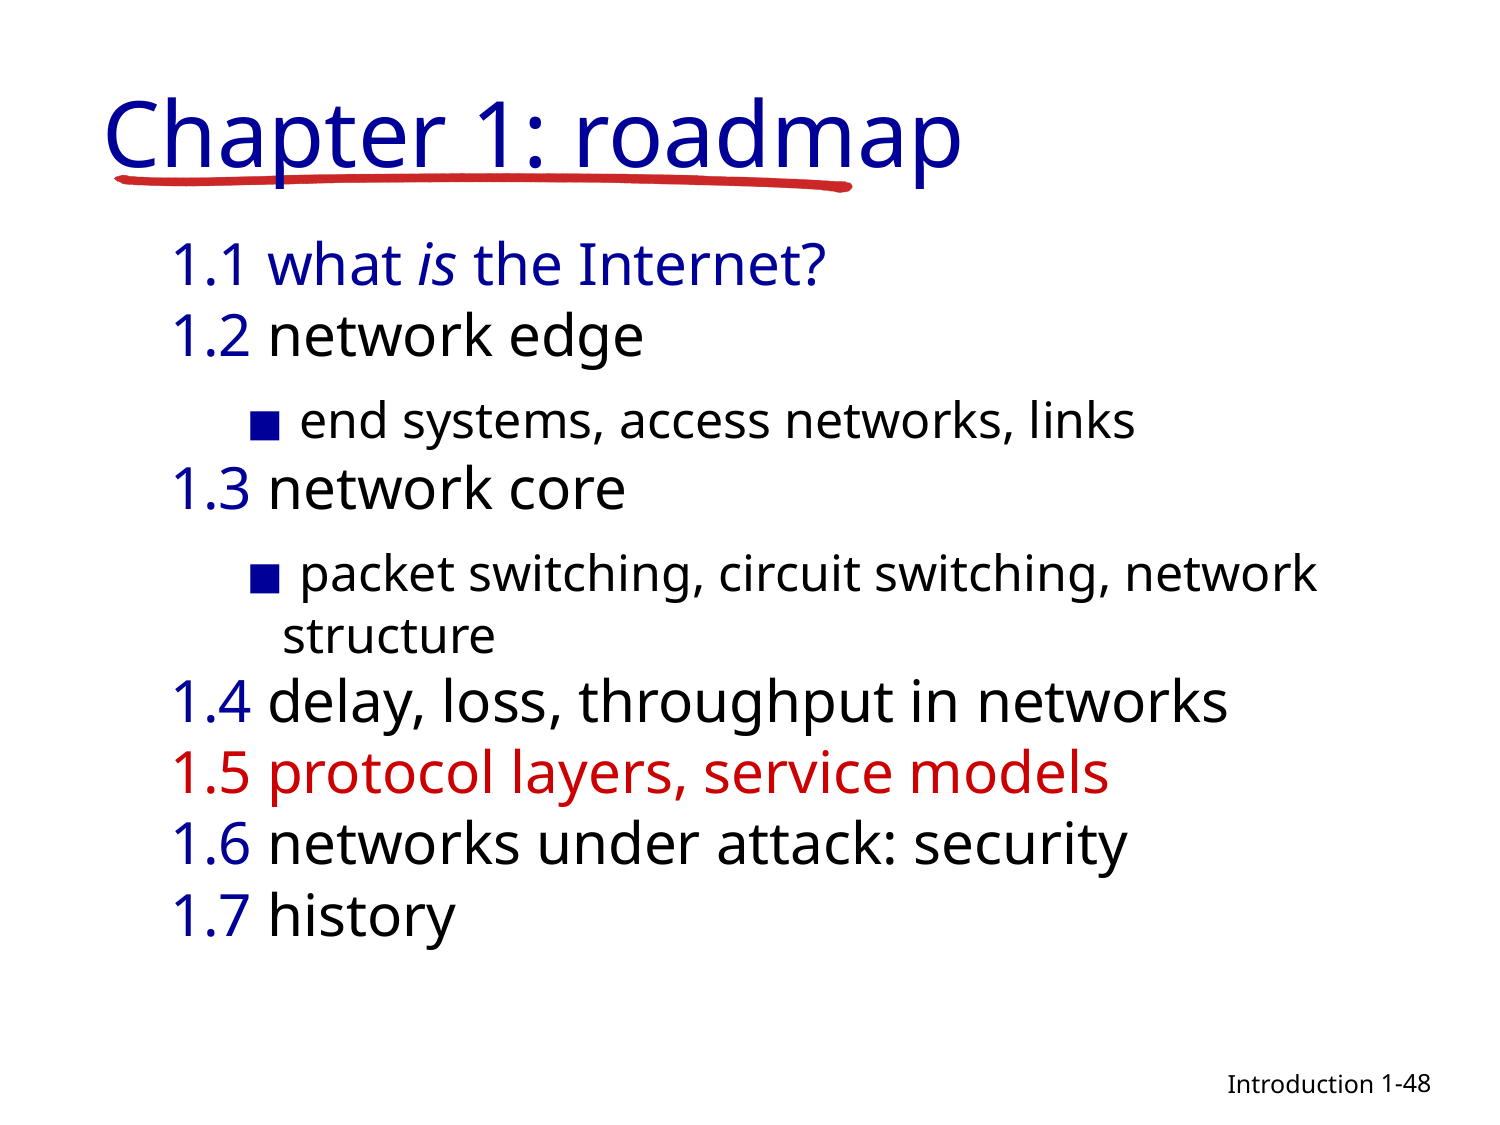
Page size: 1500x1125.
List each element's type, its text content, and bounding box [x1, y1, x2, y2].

slide_number 1-‹#› [1365, 1060, 1477, 1106]
title Chapter 1: roadmap [87, 37, 1363, 225]
footer Introduction [914, 1060, 1390, 1108]
list 1.1 what is the Internet? 1.2 network edge end systems, access networks, links 1.3 network core packet switching, circuit switching, network structure 1.4 delay, loss, throughput in networks 1.5 protocol layers, service models 1.6 networks under attack: security 1.7 history [79, 230, 1427, 994]
picture [111, 168, 862, 198]
